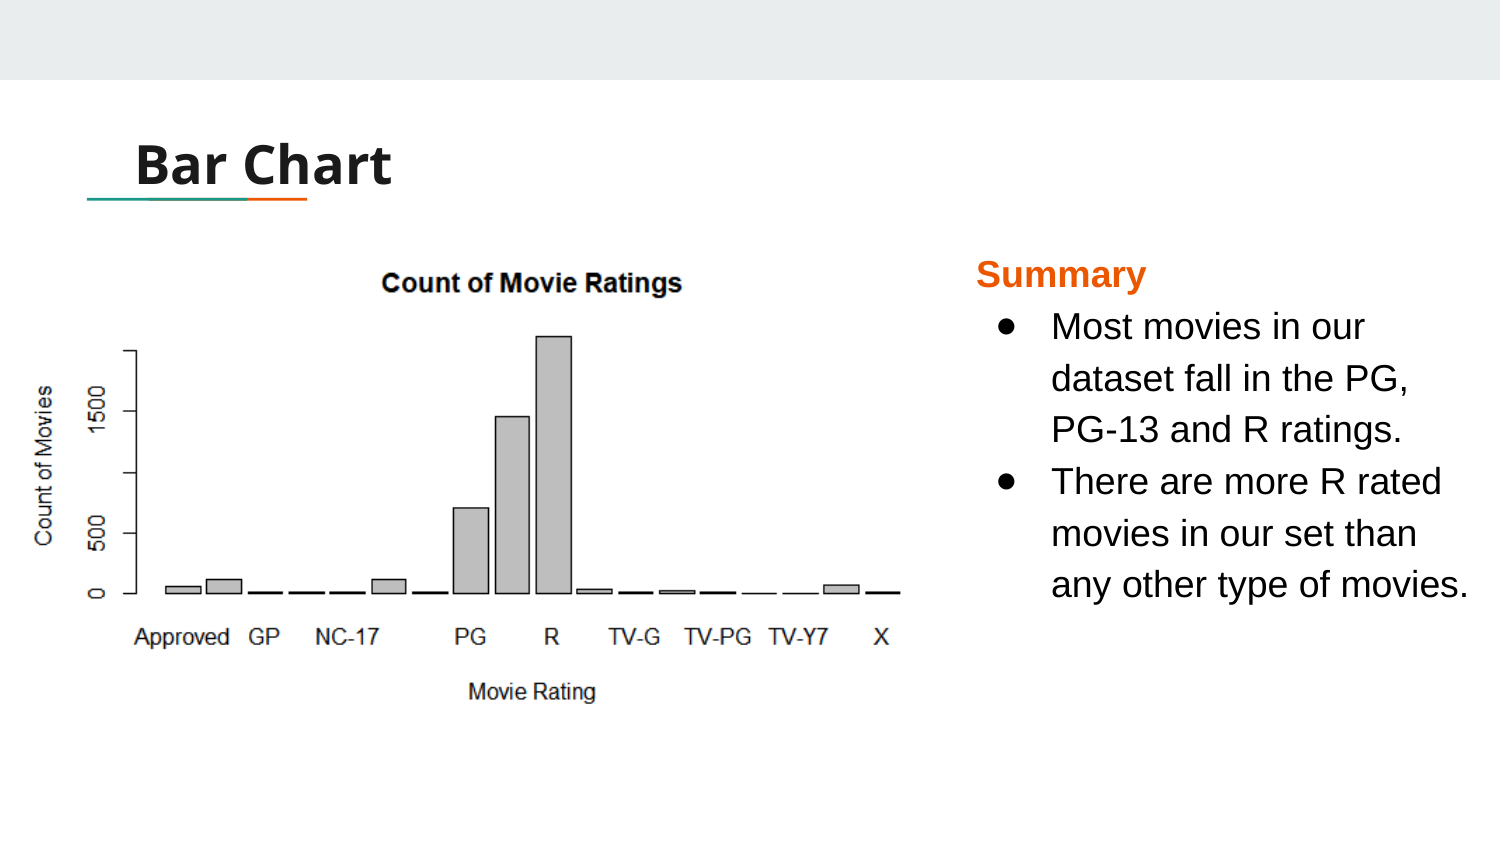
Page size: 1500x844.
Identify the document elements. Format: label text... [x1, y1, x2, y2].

picture [33, 228, 937, 711]
list Summary Most movies in our dataset fall in the PG, PG-13 and R ratings. There are more R rated movies in our set than any other type of movies. [961, 228, 1500, 600]
title Bar Chart [119, 115, 1381, 204]
